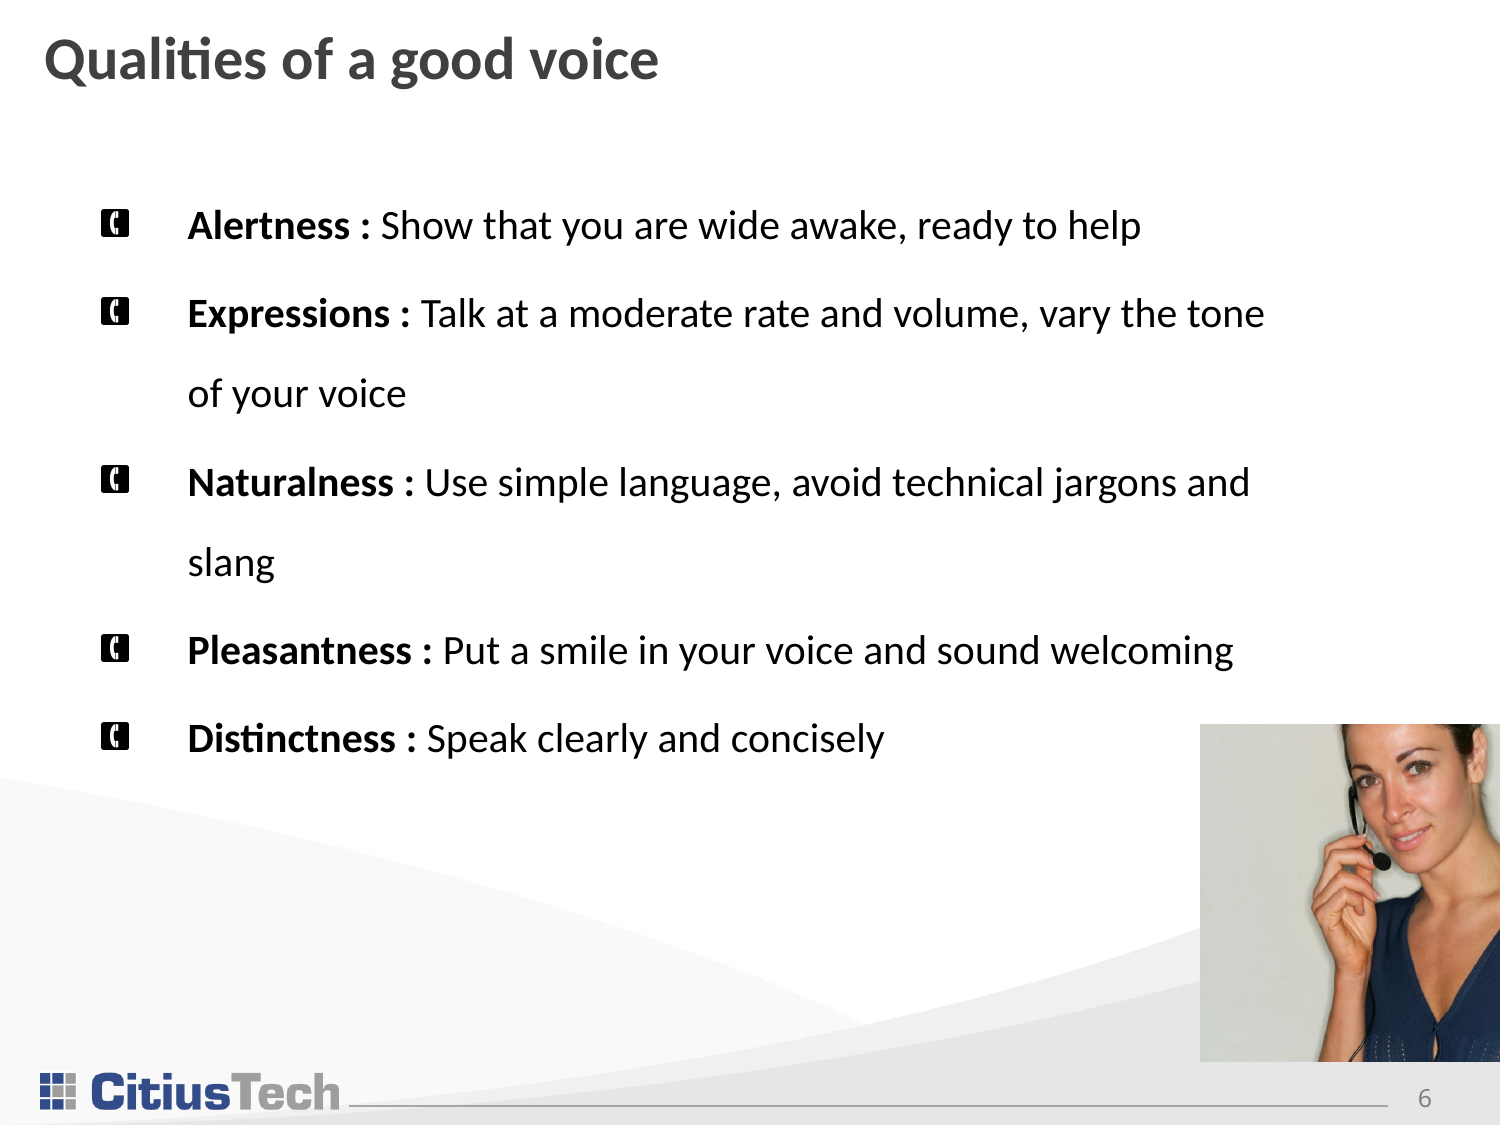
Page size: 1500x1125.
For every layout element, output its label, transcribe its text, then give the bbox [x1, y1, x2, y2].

picture [0, 0, 1500, 1125]
text_box Qualities of a good voice [30, 11, 950, 172]
text_box Alertness : Show that you are wide awake, ready to help Expressions : Talk at a moderate rate and volume, vary the tone of your voice Naturalness : Use simple language, avoid technical jargons and slang Pleasantness : Put a smile in your voice and sound welcoming Distinctness : Speak clearly and concisely [85, 160, 1286, 769]
